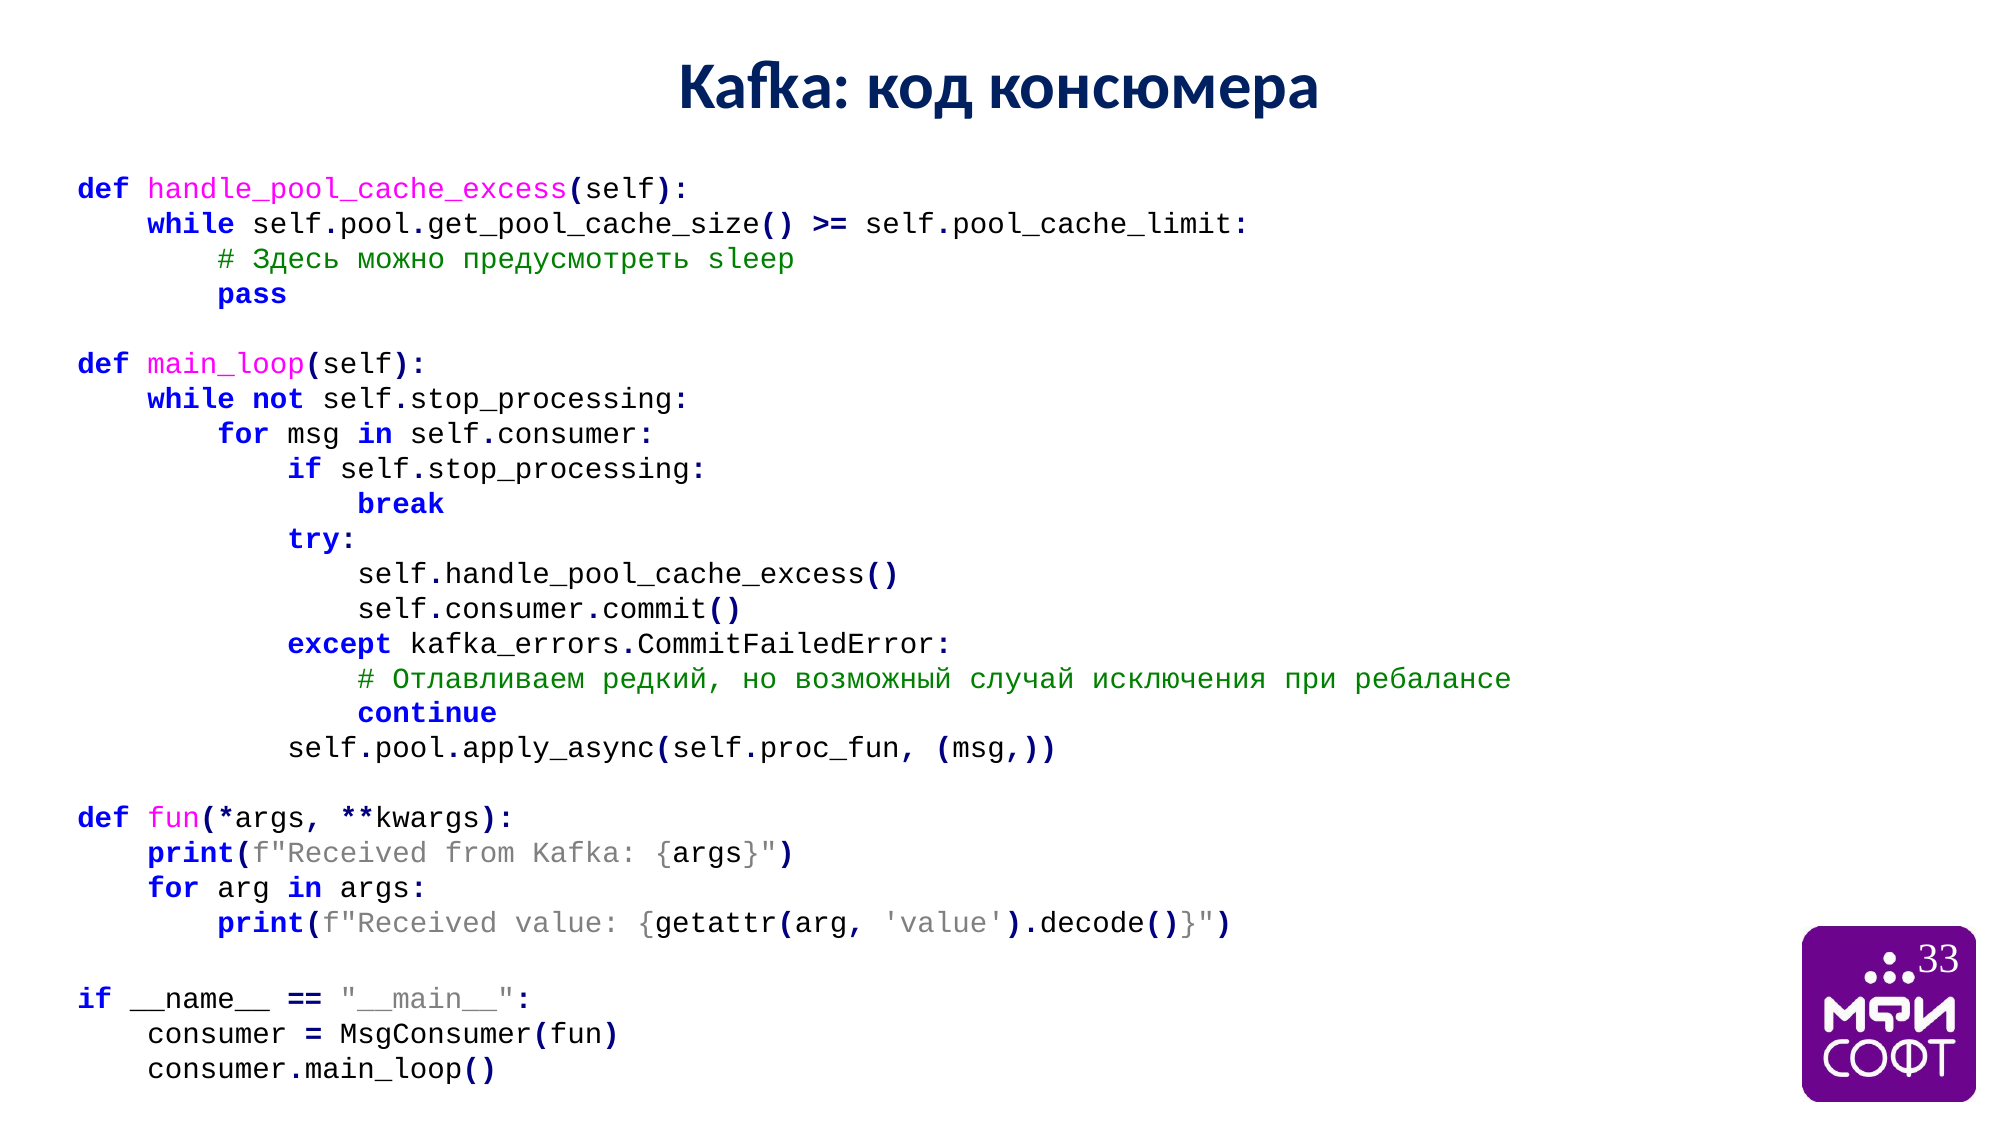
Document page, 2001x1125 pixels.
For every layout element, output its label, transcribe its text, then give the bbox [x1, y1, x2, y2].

picture [1802, 926, 1976, 1102]
text_box def handle_pool_cache_excess(self): while self.pool.get_pool_cache_size() >= self.pool_cache_limit: # Здесь можно предусмотреть sleep pass def main_loop(self): while not self.stop_processing: for msg in self.consumer: if self.stop_processing: break try: self.handle_pool_cache_excess() self.consumer.commit() except kafka_errors.CommitFailedError: # Отлавливаем редкий, но возможный случай исключения при ребалансе continue self.pool.apply_async(self.proc_fun, (msg,)) def fun(*args, **kwargs): print(f"Received from Kafka: {args}") for arg in args: print(f"Received value: {getattr(arg, 'value').decode()}") if __name__ == "__main__": consumer = MsgConsumer(fun) consumer.main_loop() [62, 162, 1936, 1097]
title Kafka: код консюмера [0, 34, 2000, 149]
